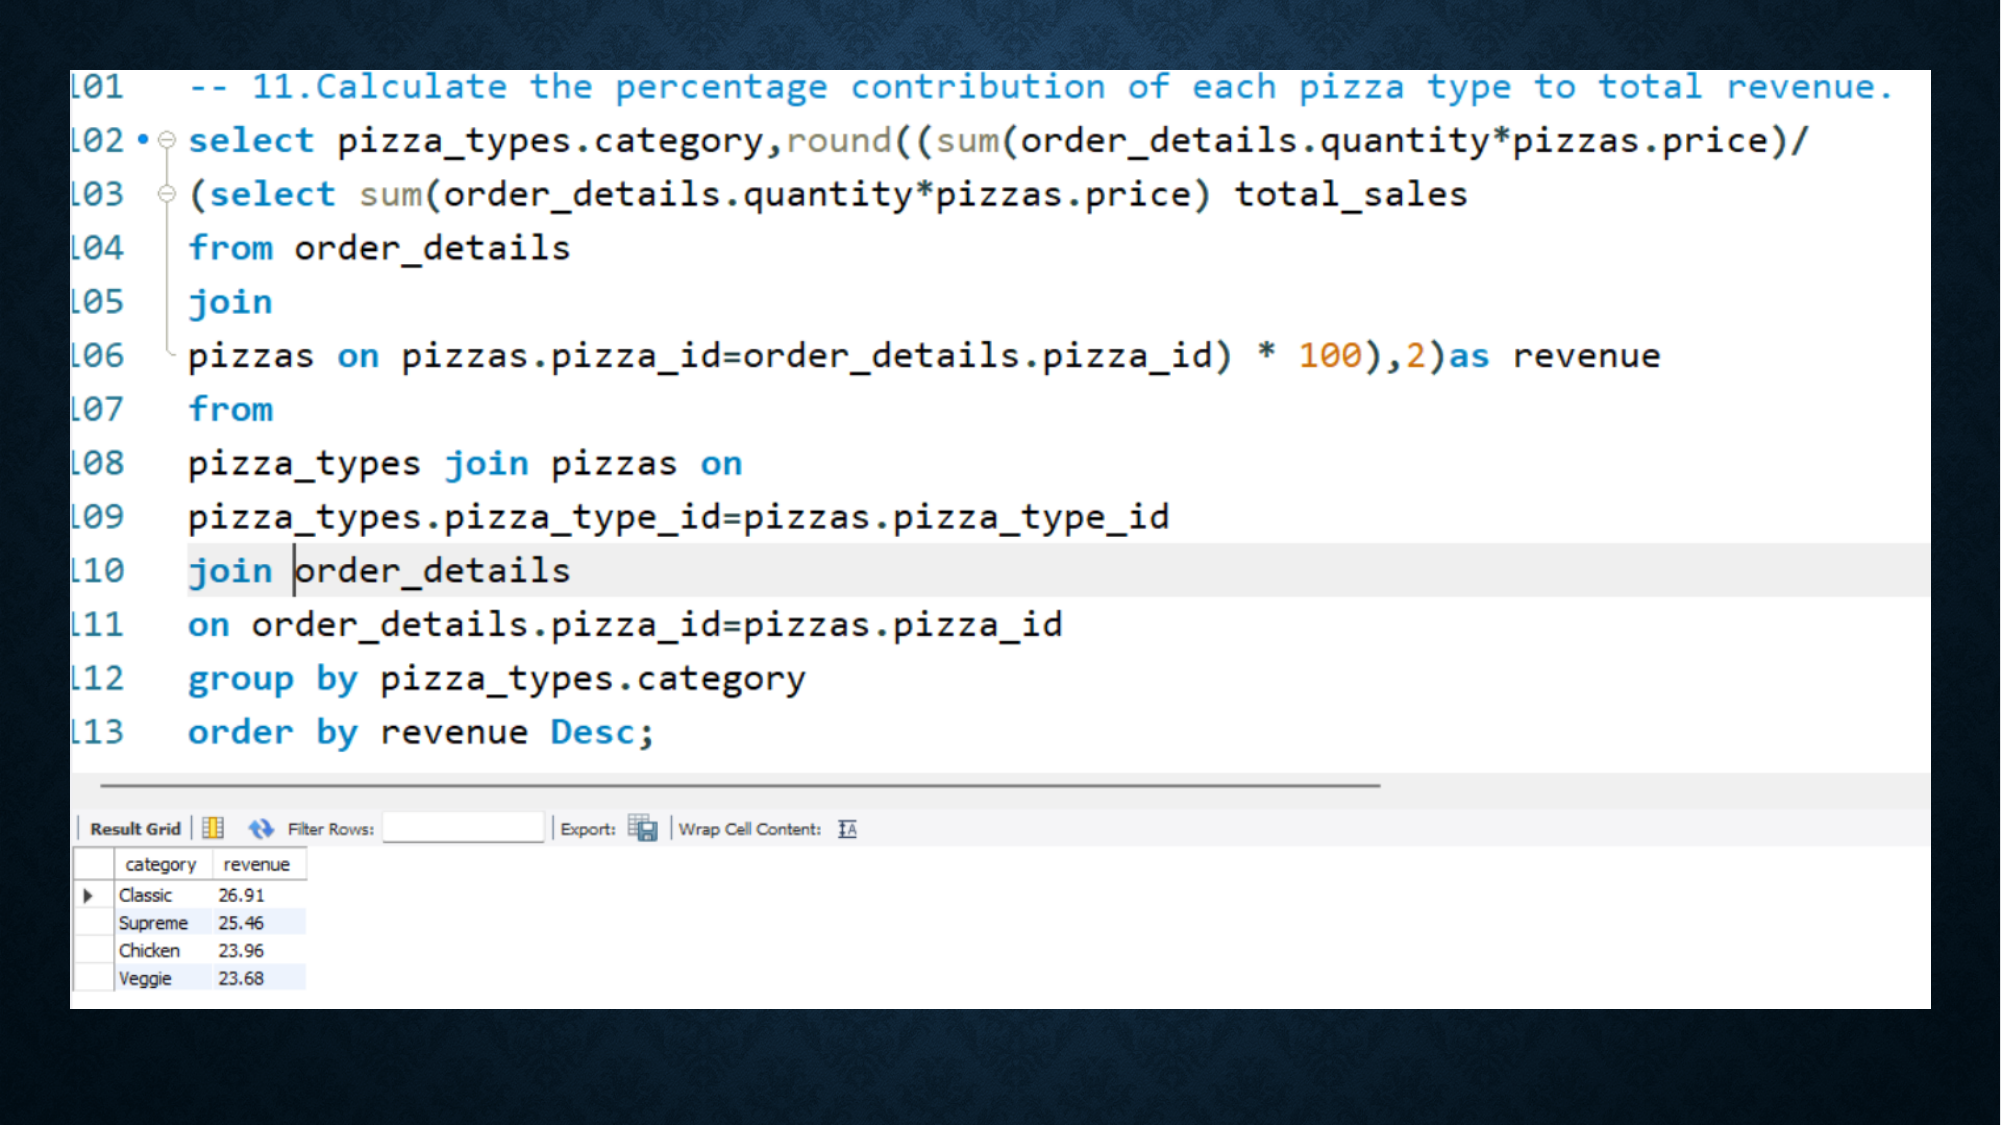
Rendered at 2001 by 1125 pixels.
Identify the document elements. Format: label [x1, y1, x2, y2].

picture [70, 70, 1931, 1009]
